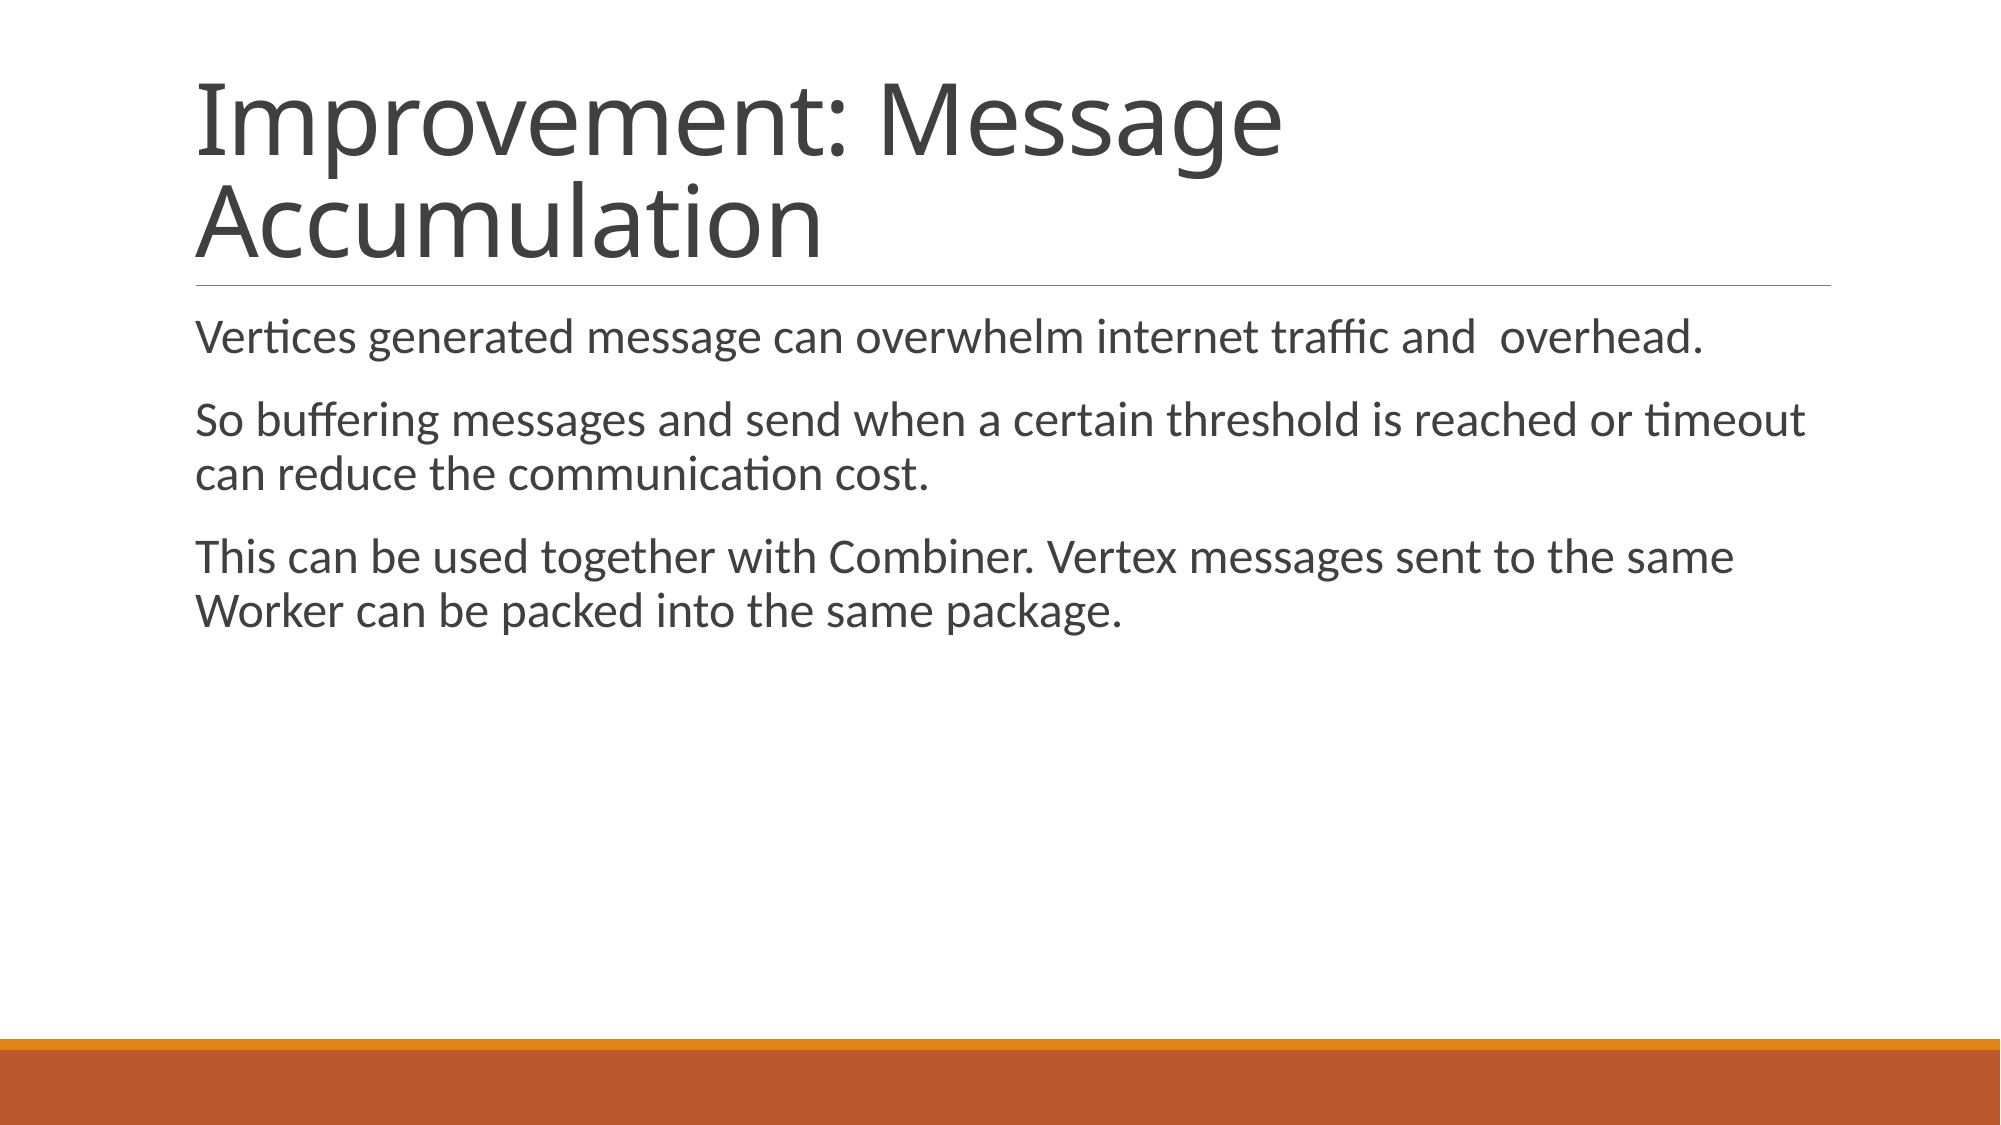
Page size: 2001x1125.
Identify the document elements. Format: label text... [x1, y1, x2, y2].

title Improvement: Message Accumulation [180, 47, 1830, 285]
